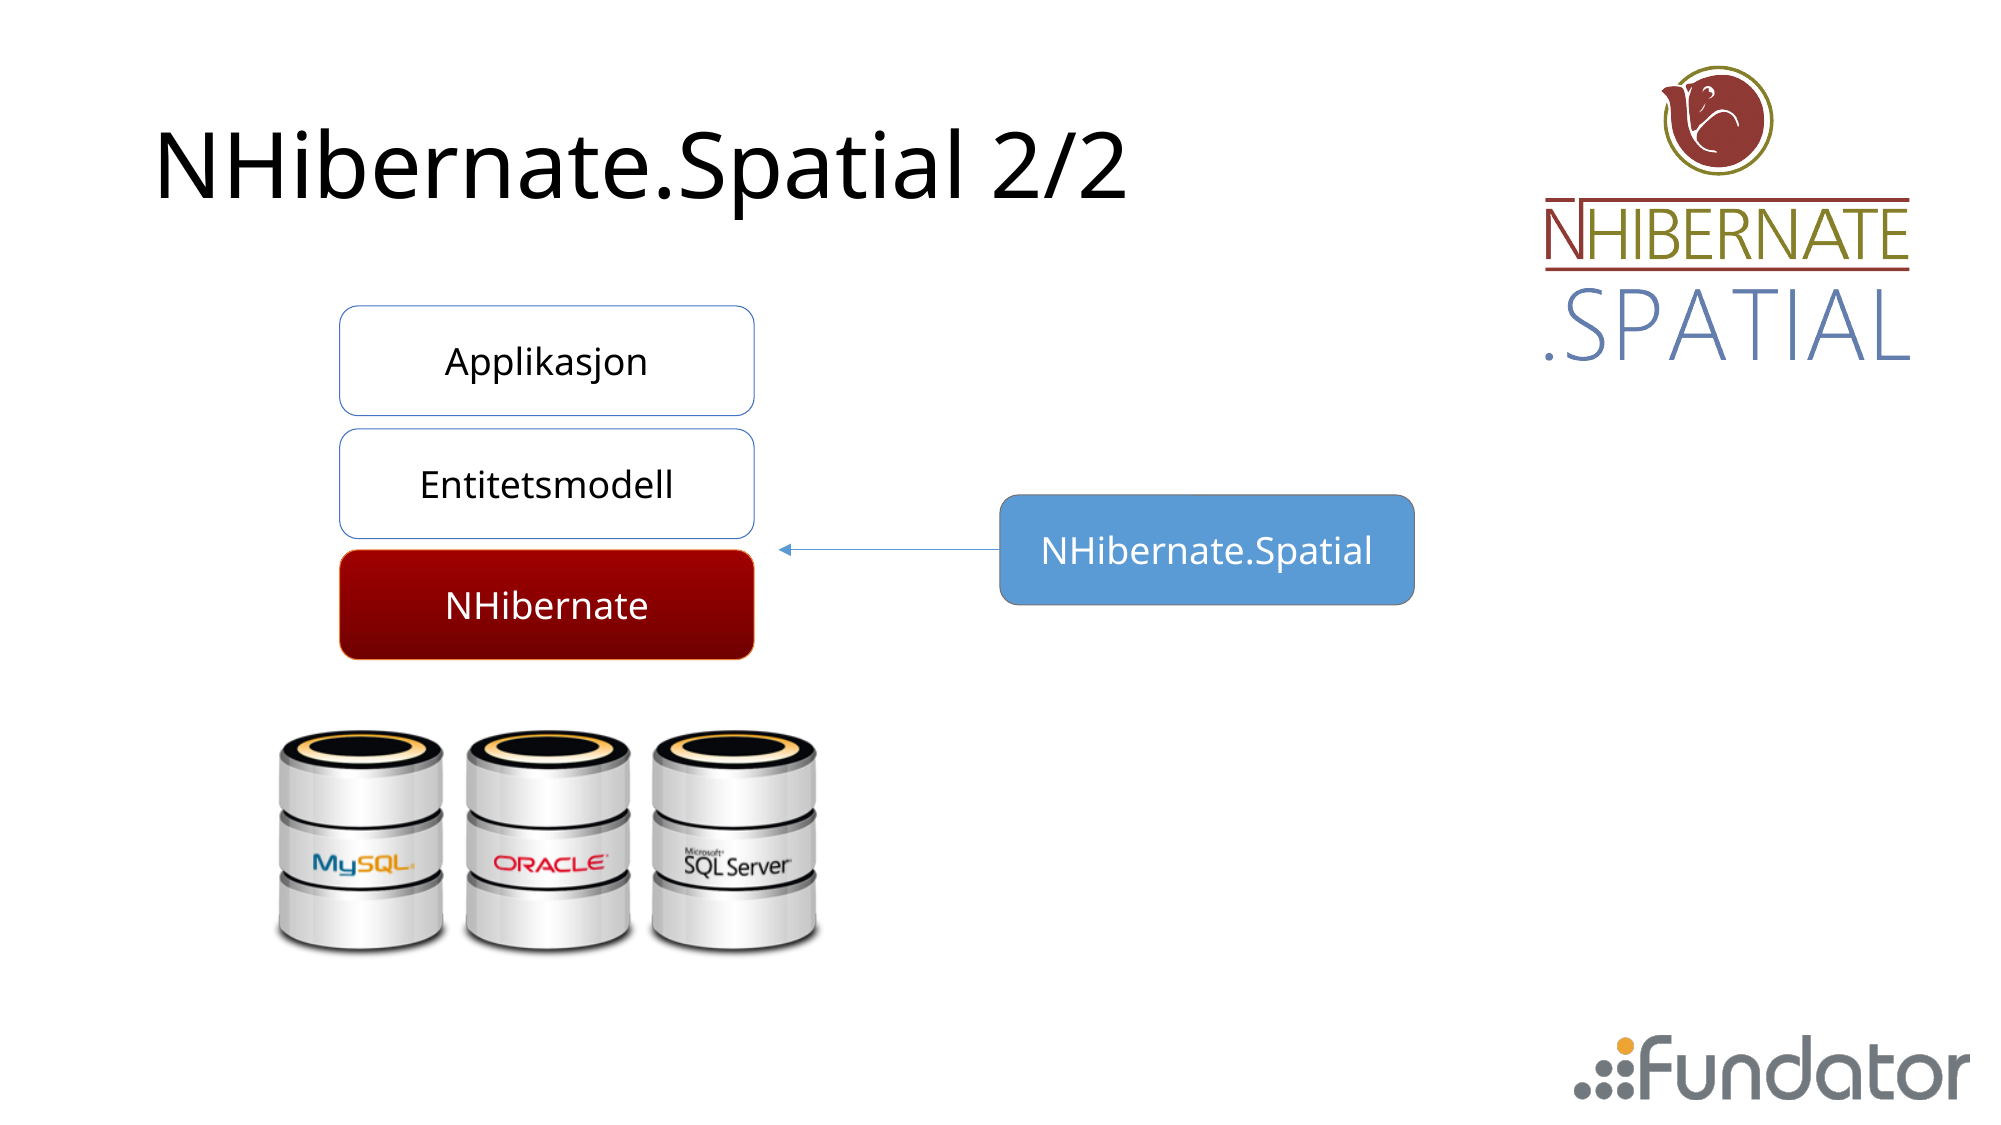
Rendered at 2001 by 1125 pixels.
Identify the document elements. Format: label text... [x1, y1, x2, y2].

text_box Applikasjon [339, 305, 755, 417]
text_box NHibernate.Spatial [999, 494, 1415, 606]
text_box Entitetsmodell [339, 428, 755, 540]
picture [258, 715, 836, 967]
title NHibernate.Spatial 2/2 [137, 59, 1533, 278]
text_box NHibernate [339, 549, 755, 661]
picture [1533, 59, 1930, 361]
picture [1574, 1035, 1970, 1100]
